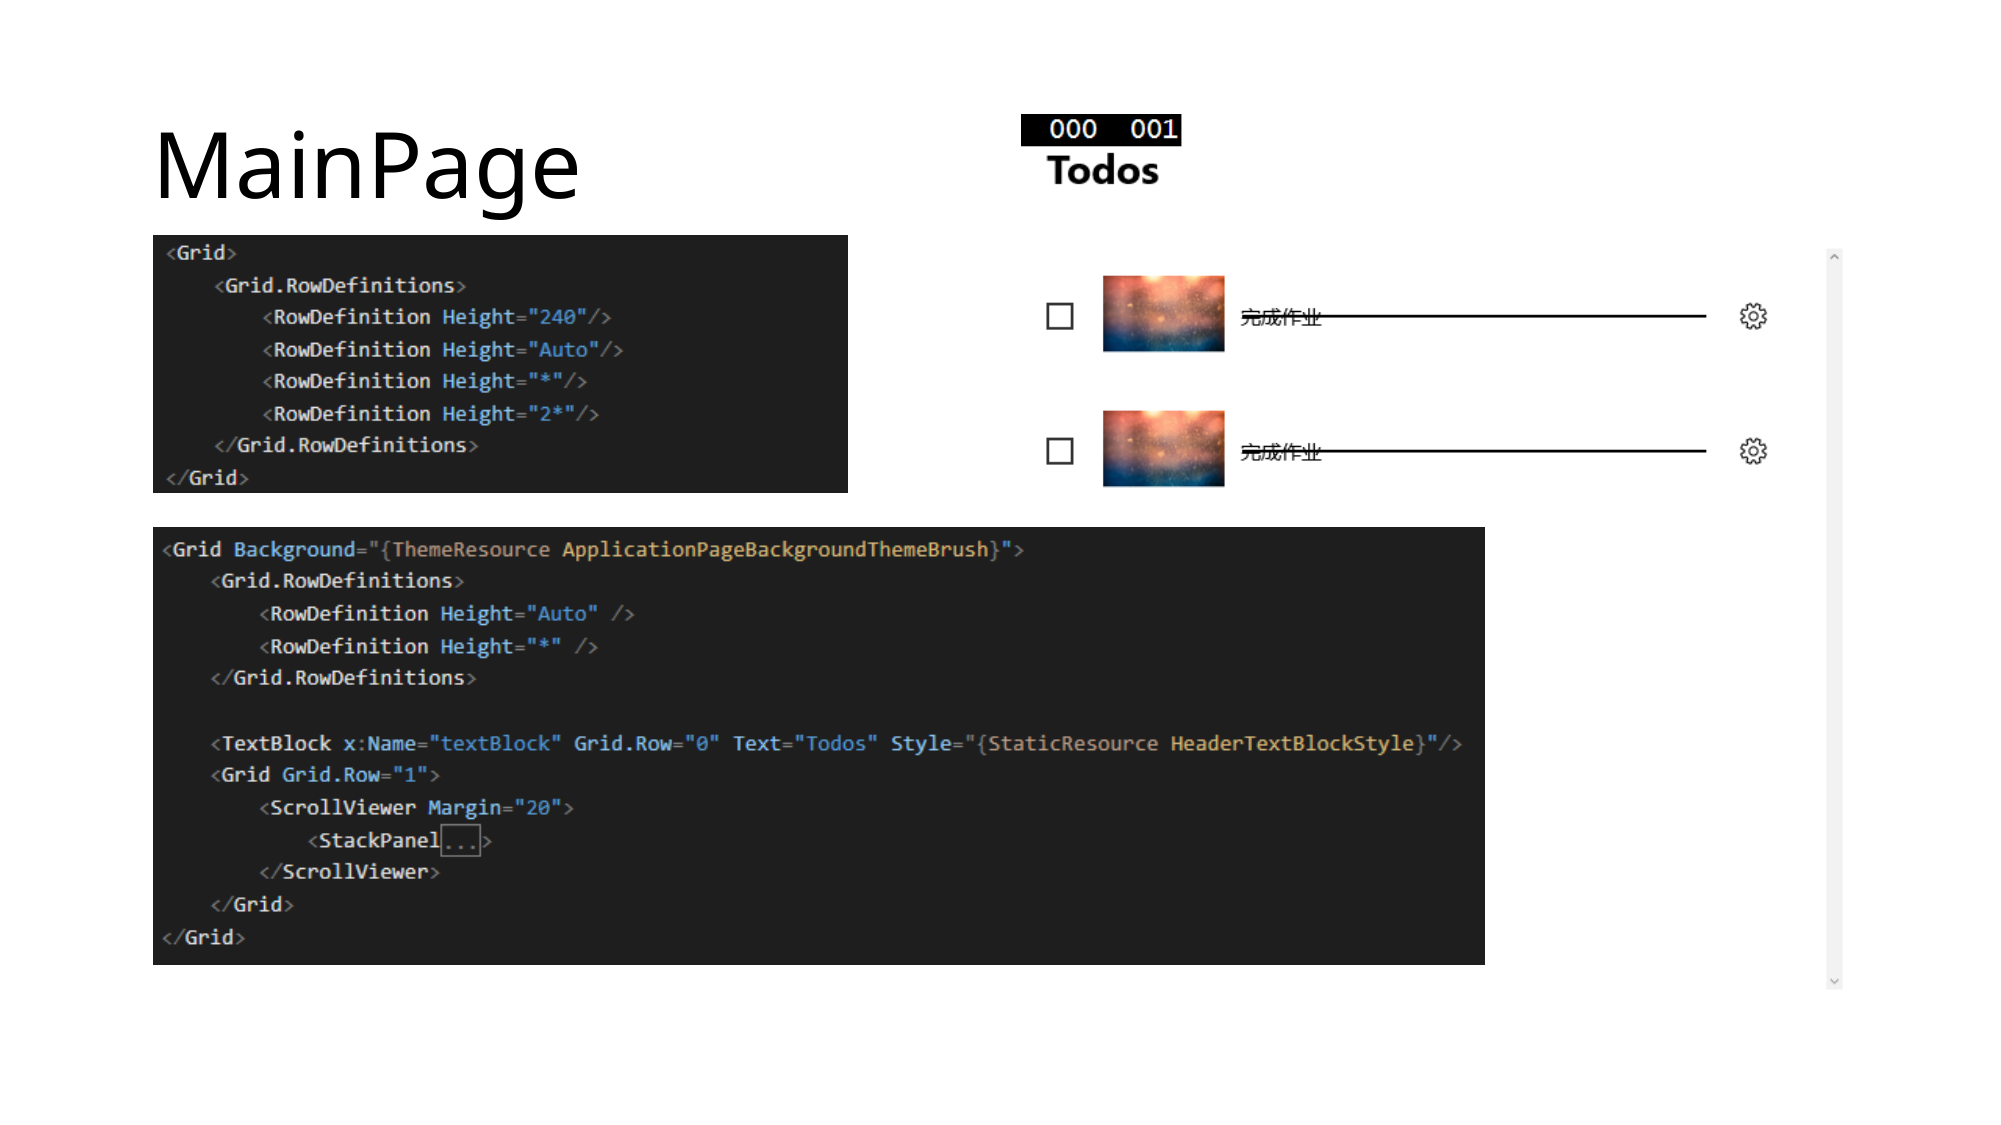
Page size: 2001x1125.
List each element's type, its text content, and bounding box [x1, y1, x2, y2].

title MainPage [137, 59, 1863, 278]
picture [153, 235, 848, 494]
picture [153, 114, 1863, 1014]
